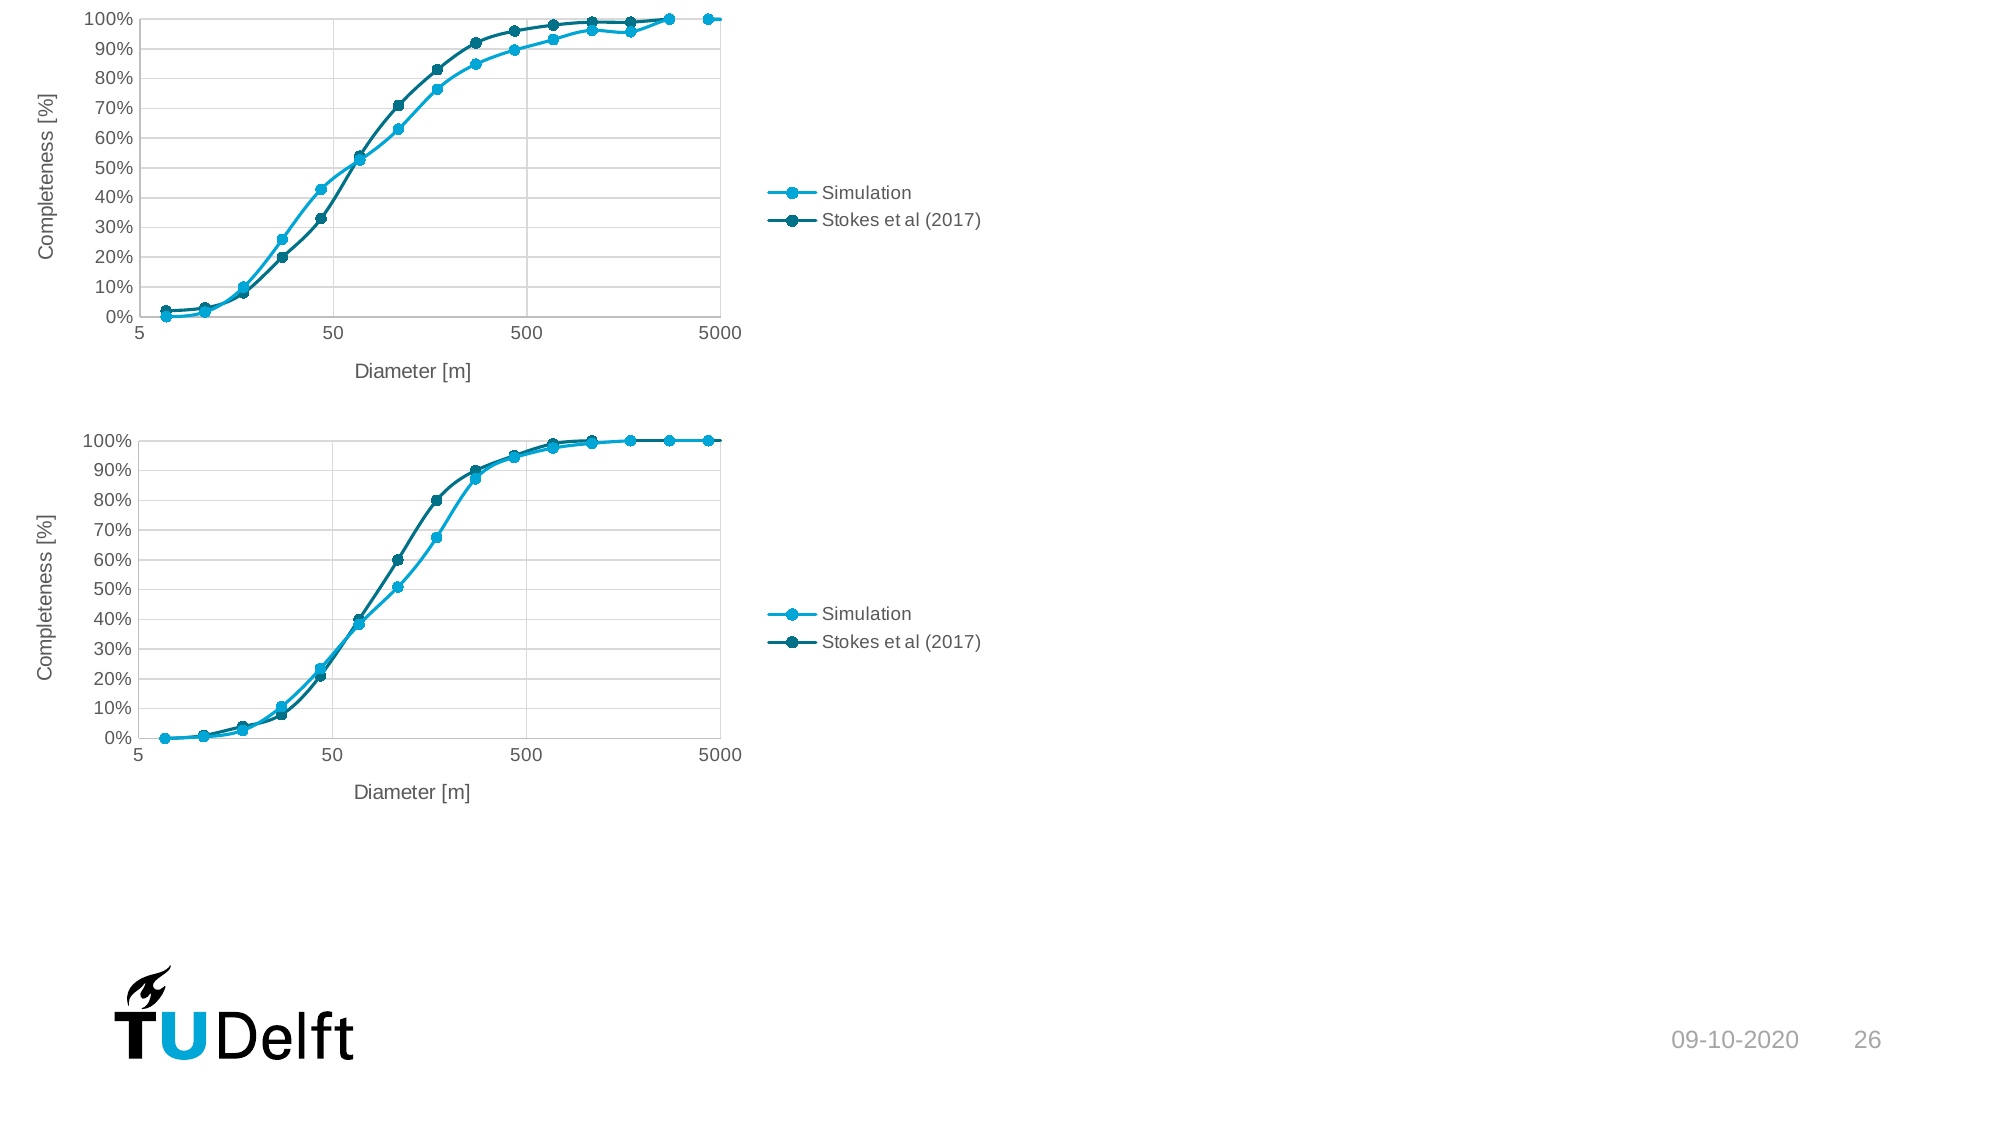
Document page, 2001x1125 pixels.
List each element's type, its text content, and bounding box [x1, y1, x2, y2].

chart [0, 0, 1001, 415]
text_box 09-10-2020 [1605, 1023, 1800, 1054]
slide_number 26 [1851, 1024, 1883, 1054]
chart [0, 421, 1001, 836]
